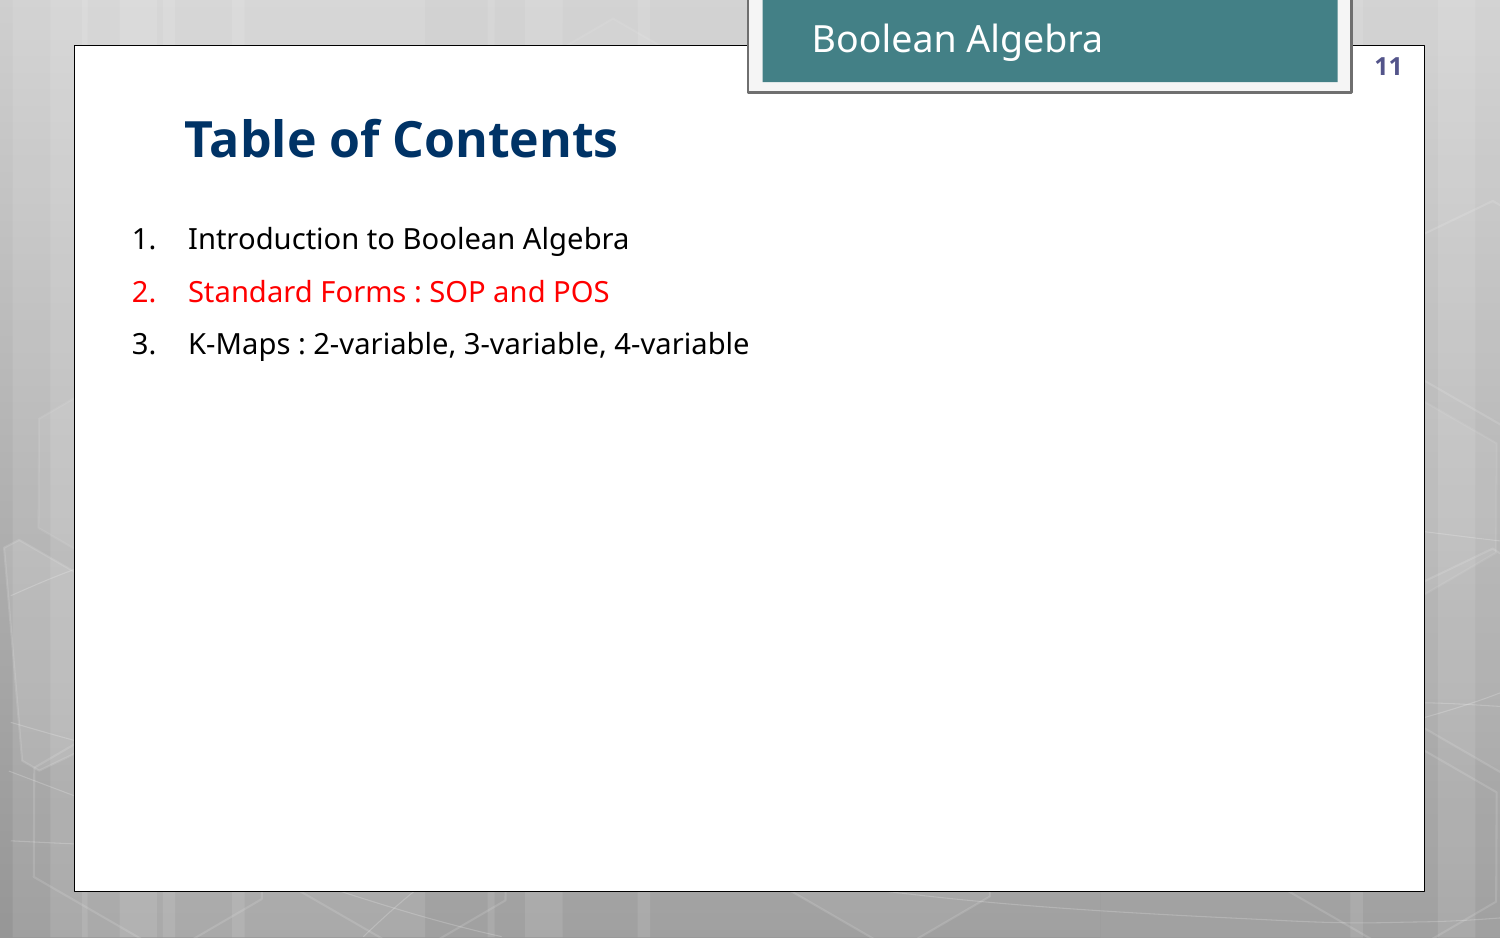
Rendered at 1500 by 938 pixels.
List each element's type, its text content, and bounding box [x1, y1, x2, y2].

text_box Boolean Algebra [796, 8, 1184, 68]
text_box 11 [1359, 48, 1500, 87]
text_box Introduction to Boolean Algebra Standard Forms : SOP and POS K-Maps : 2-variable, 3-variable, 4-variable [117, 195, 1360, 368]
text_box Table of Contents [170, 99, 1137, 175]
